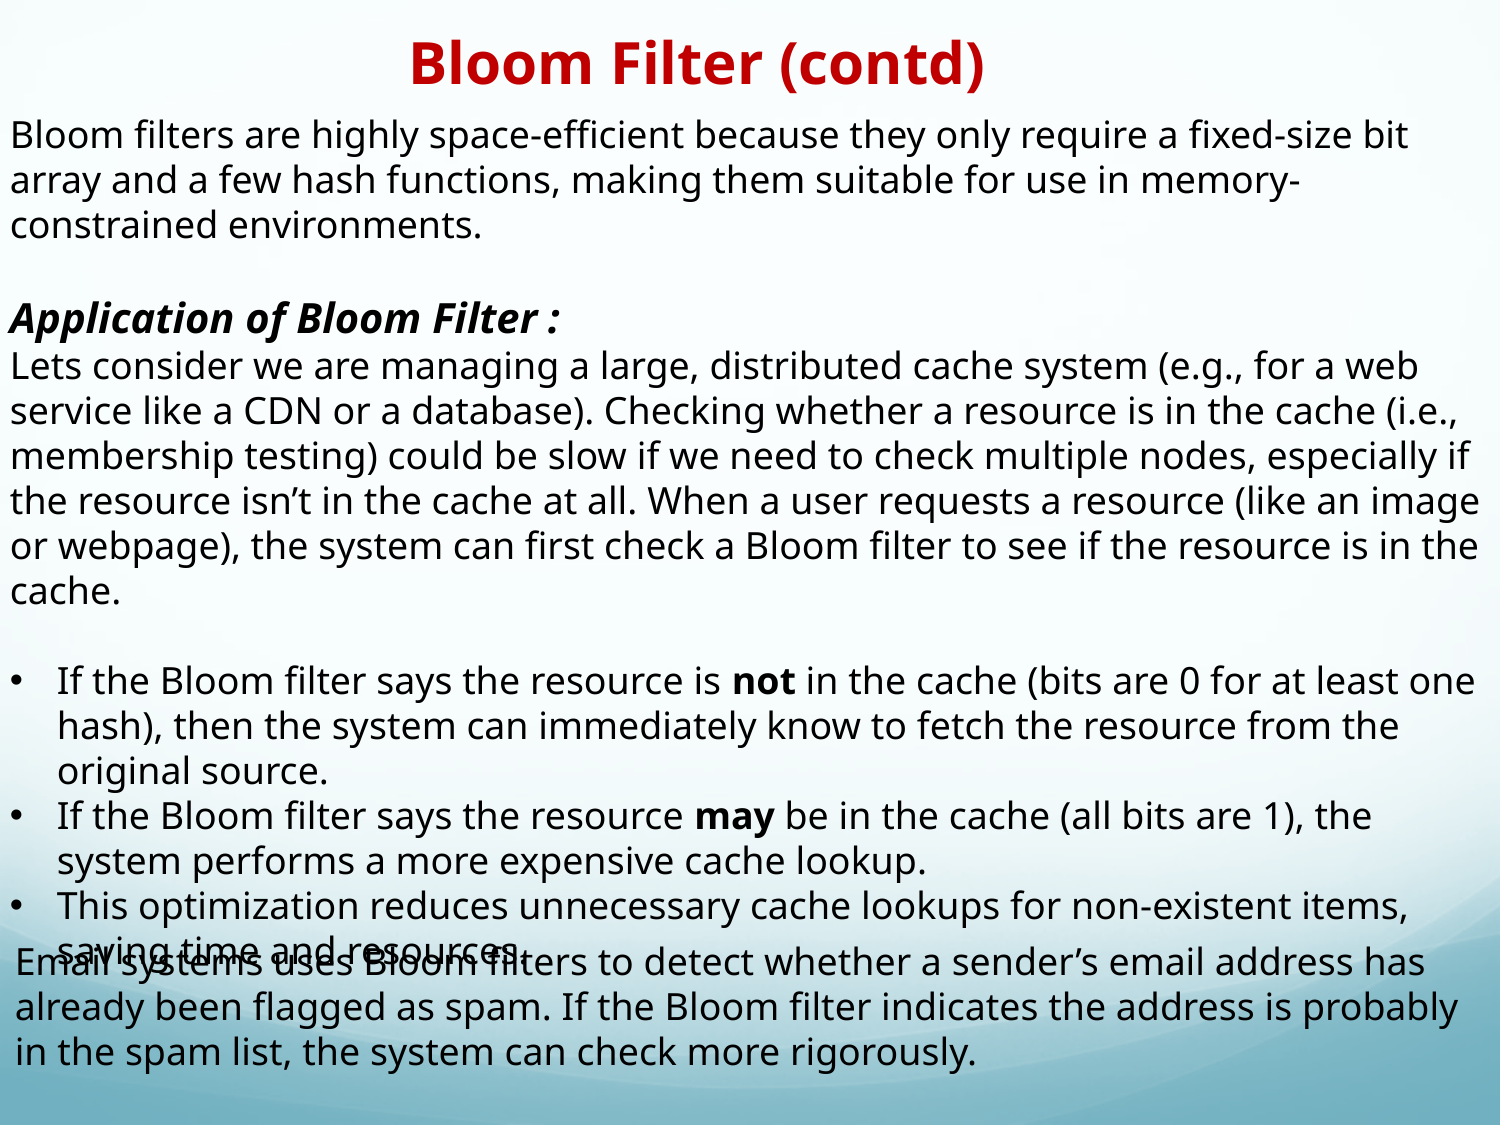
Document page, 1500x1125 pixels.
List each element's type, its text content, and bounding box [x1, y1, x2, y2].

text_box Email systems uses Bloom filters to detect whether a sender’s email address has already been flagged as spam. If the Bloom filter indicates the address is probably in the spam list, the system can check more rigorously. [0, 930, 1489, 1081]
text_box Bloom filters are highly space-efficient because they only require a fixed-size bit array and a few hash functions, making them suitable for use in memory-constrained environments. Application of Bloom Filter : Lets consider we are managing a large, distributed cache system (e.g., for a web service like a CDN or a database). Checking whether a resource is in the cache (i.e., membership testing) could be slow if we need to check multiple nodes, especially if the resource isn’t in the cache at all. When a user requests a resource (like an image or webpage), the system can first check a Bloom filter to see if the resource is in the cache. If the Bloom filter says the resource is not in the cache (bits are 0 for at least one hash), then the system can immediately know to fetch the resource from the original source. If the Bloom filter says the resource may be in the cache (all bits are 1), the system performs a more expensive cache lookup. This optimization reduces unnecessary cache lookups for non-existent items, saving time and resources. [0, 104, 1500, 1024]
text_box Bloom Filter (contd) [394, 18, 1368, 104]
